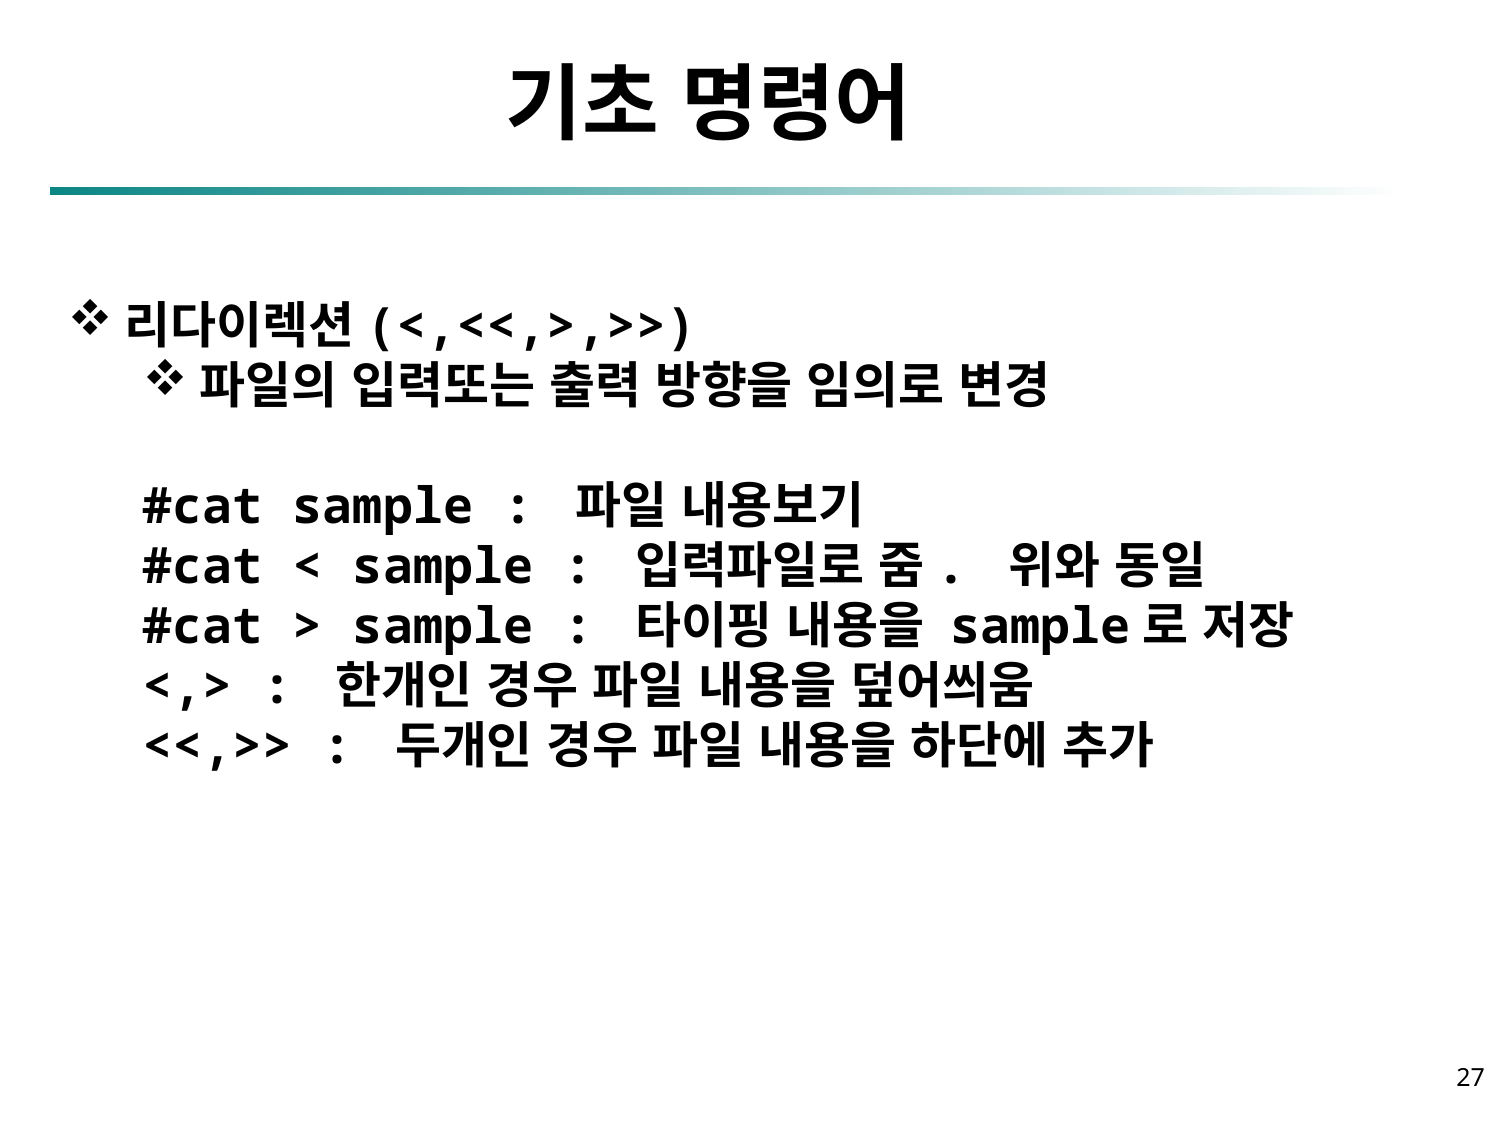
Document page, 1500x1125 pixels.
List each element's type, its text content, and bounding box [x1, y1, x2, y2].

slide_number 27 [1149, 1042, 1500, 1103]
text_box 기초 명령어 [29, 42, 1388, 159]
text_box 리다이렉션(<,<<,>,>>) 파일의 입력또는 출력 방향을 임의로 변경 #cat sample : 파일 내용보기 #cat < sample : 입력파일로 줌. 위와 동일 #cat > sample : 타이핑 내용을 sample로 저장 <,> : 한개인 경우 파일 내용을 덮어씌움 <<,>> : 두개인 경우 파일 내용을 하단에 추가 [53, 286, 1446, 973]
